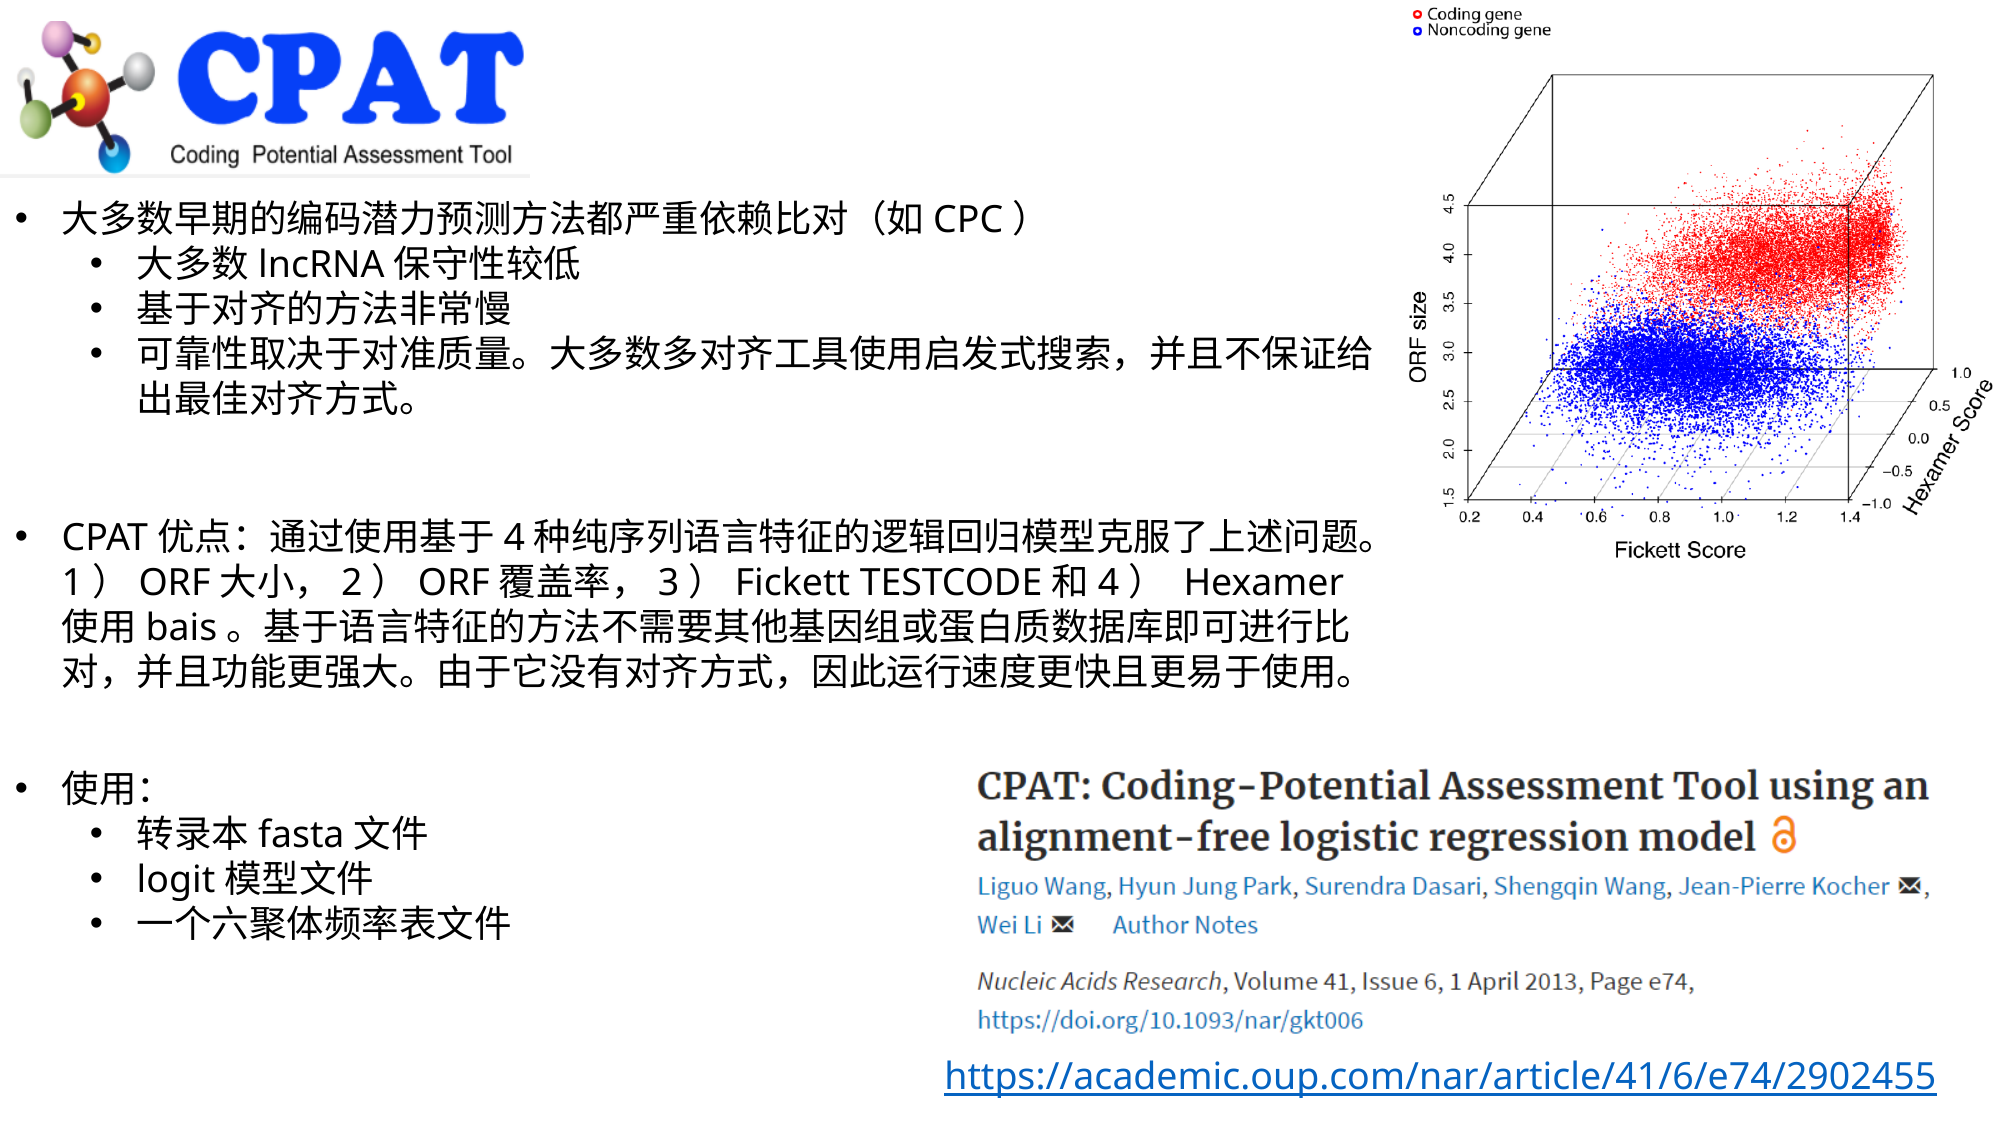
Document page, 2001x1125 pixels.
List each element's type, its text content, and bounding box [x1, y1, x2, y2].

text_box 使用： 转录本fasta文件 logit模型文件 一个六聚体频率表文件 [0, 757, 966, 1042]
text_box https://academic.oup.com/nar/article/41/6/e74/2902455 [929, 1044, 1952, 1111]
picture [966, 757, 2000, 1045]
picture [0, 21, 530, 178]
text_box 大多数早期的编码潜力预测方法都严重依赖比对（如CPC） 大多数lncRNA保守性较低 基于对齐的方法非常慢 可靠性取决于对准质量。大多数多对齐工具使用启发式搜索，并且不保证给出最佳对齐方式。 [0, 187, 1402, 427]
text_box CPAT优点：通过使用基于4种纯序列语言特征的逻辑回归模型克服了上述问题。1）ORF大小，2）ORF覆盖率，3）Fickett TESTCODE和4） Hexamer 使用bais。基于语言特征的方法不需要其他基因组或蛋白质数据库即可进行比对，并且功能更强大。由于它没有对齐方式，因此运行速度更快且更易于使用。 [0, 505, 1403, 701]
picture [1402, 4, 2000, 563]
